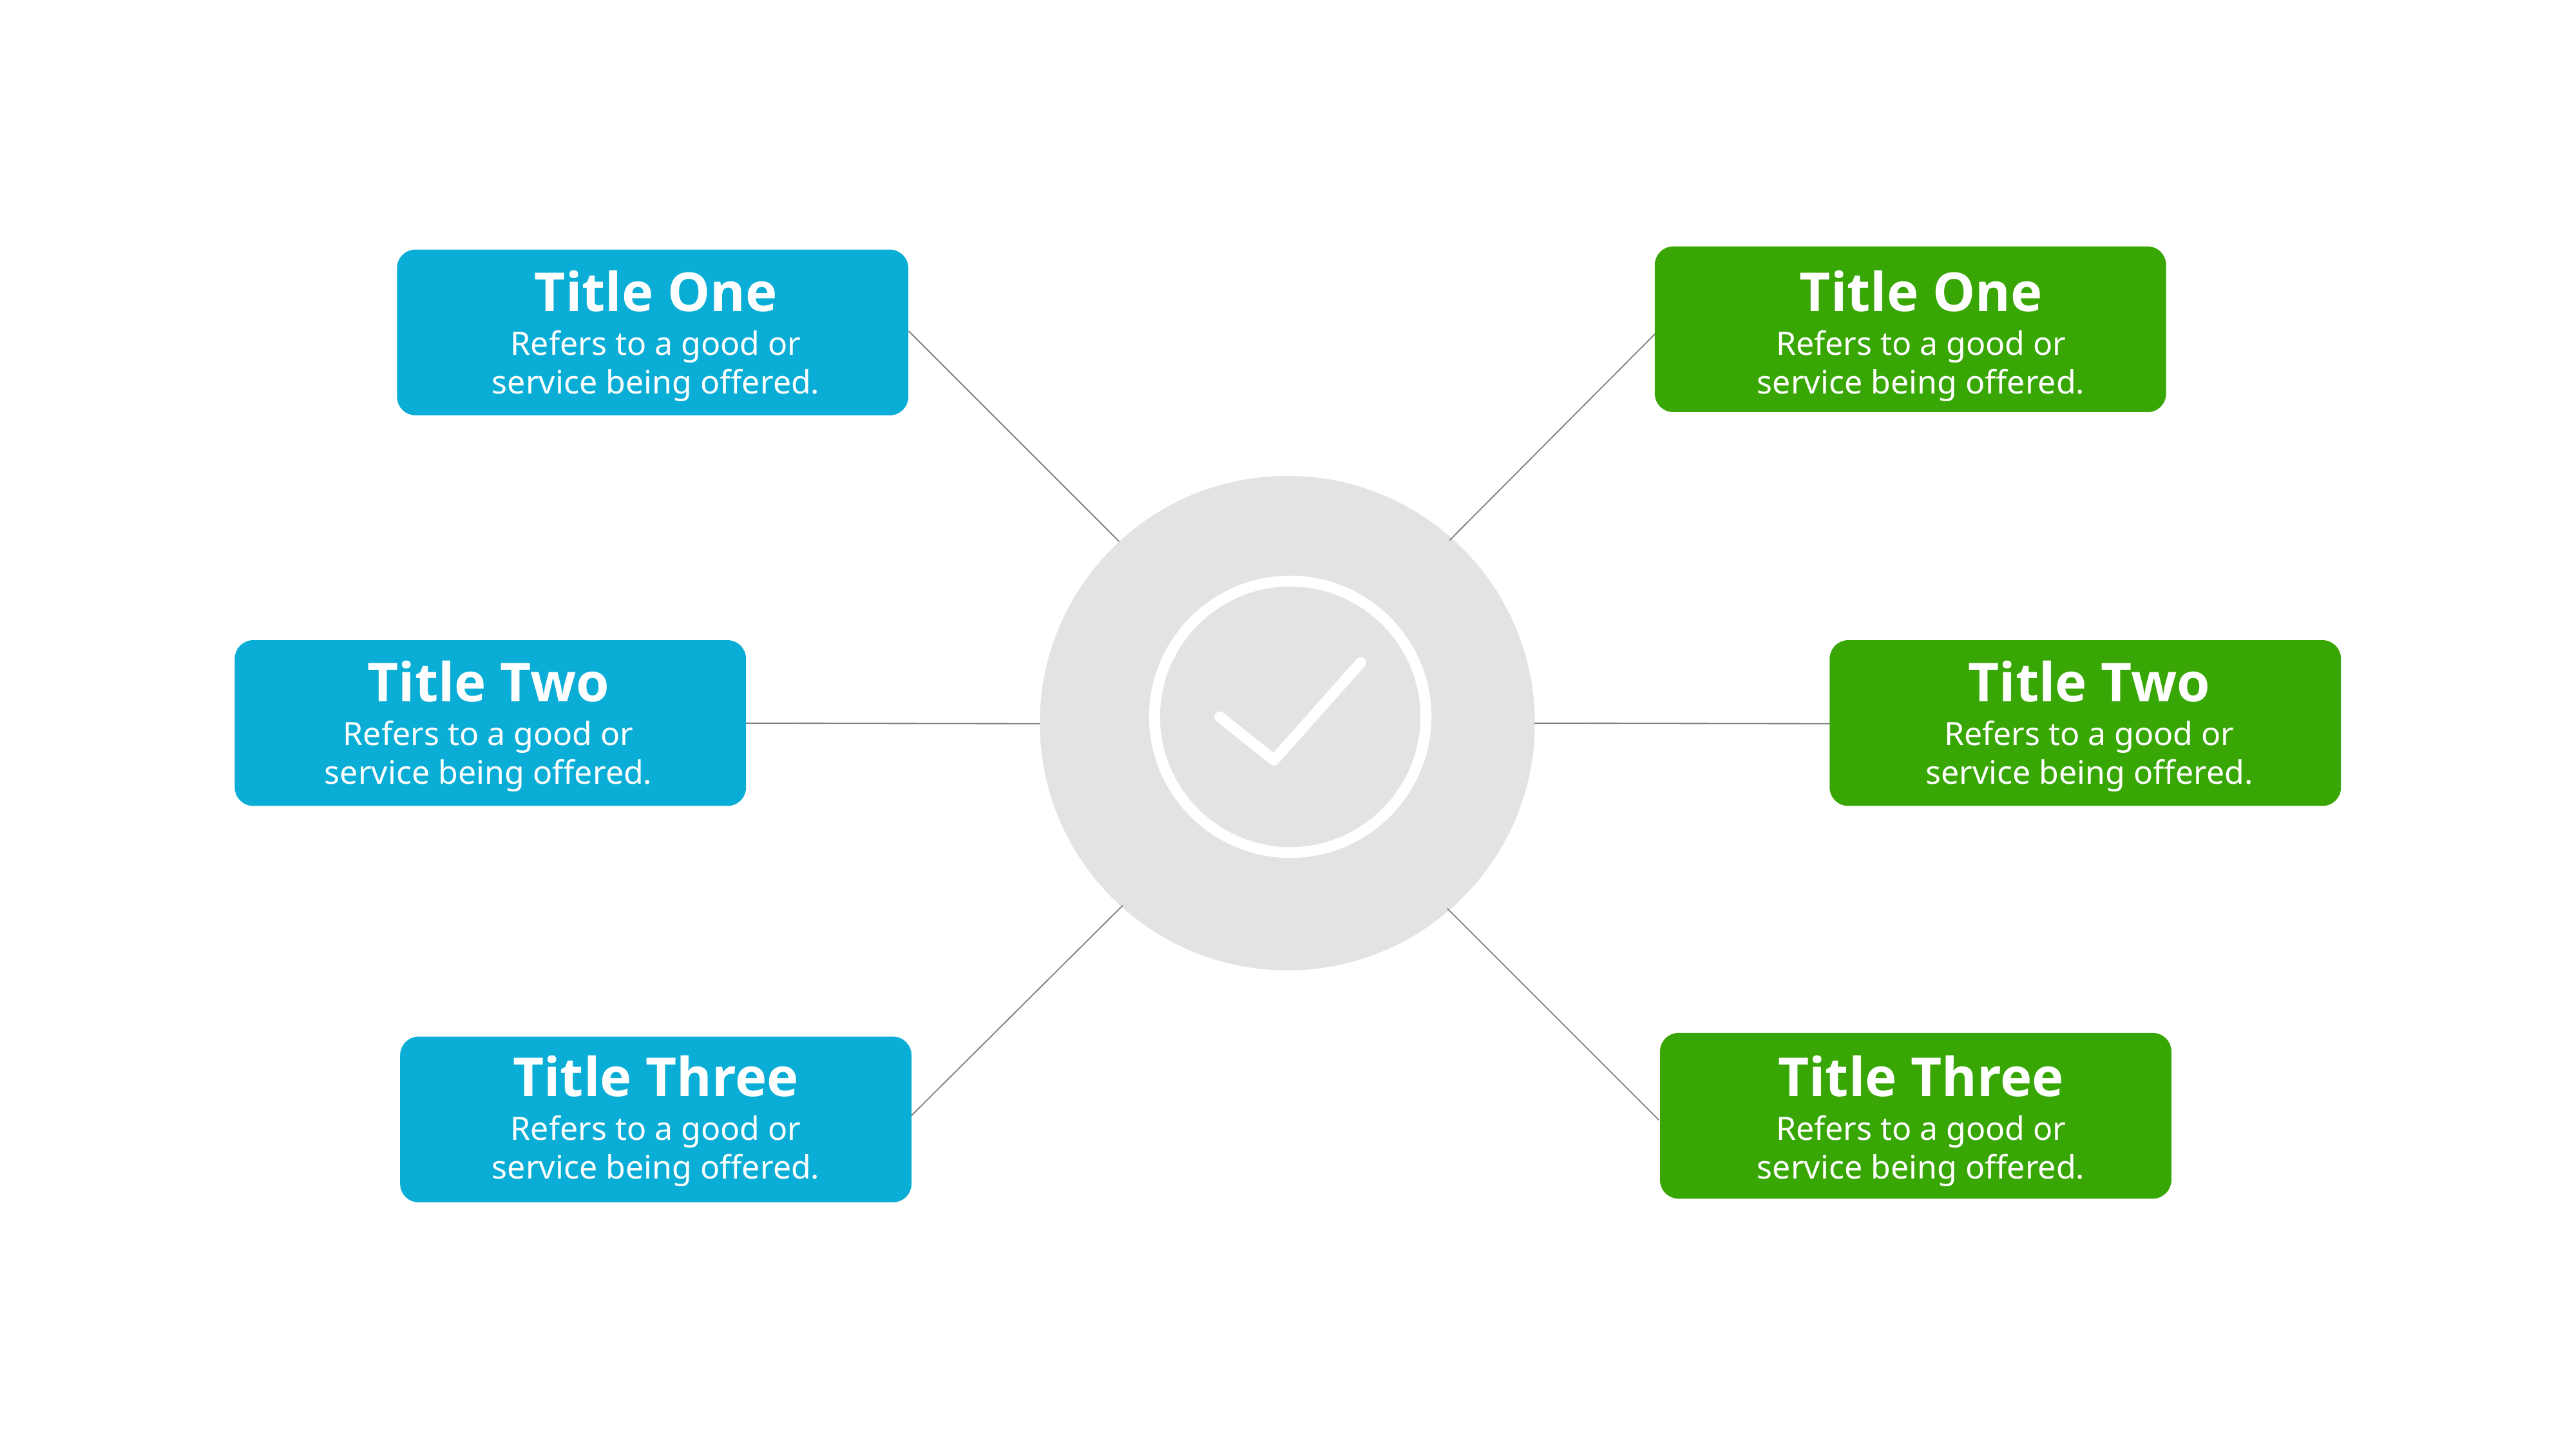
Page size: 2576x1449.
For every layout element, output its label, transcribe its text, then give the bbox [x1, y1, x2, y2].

text_box [1654, 246, 2166, 412]
text_box [1829, 640, 2342, 806]
text_box Title Two [1958, 643, 2220, 708]
text_box Title Three [503, 1037, 809, 1103]
text_box Title Three [1768, 1037, 2074, 1103]
text_box Refers to a good or service being offered. [313, 708, 663, 795]
text_box [1040, 475, 1535, 971]
text_box Refers to a good or service being offered. [481, 1103, 832, 1190]
text_box Title One [1790, 252, 2052, 317]
text_box [397, 249, 909, 415]
text_box Refers to a good or service being offered. [1746, 1103, 2097, 1190]
text_box Refers to a good or service being offered. [1914, 708, 2265, 795]
text_box Refers to a good or service being offered. [481, 317, 832, 405]
text_box Title Two [358, 643, 619, 708]
text_box [1214, 657, 1366, 766]
text_box Title One [525, 252, 787, 317]
text_box [234, 640, 747, 806]
text_box [1660, 1032, 2171, 1199]
text_box [400, 1036, 912, 1202]
text_box [1149, 575, 1432, 858]
text_box Refers to a good or service being offered. [1746, 317, 2097, 405]
